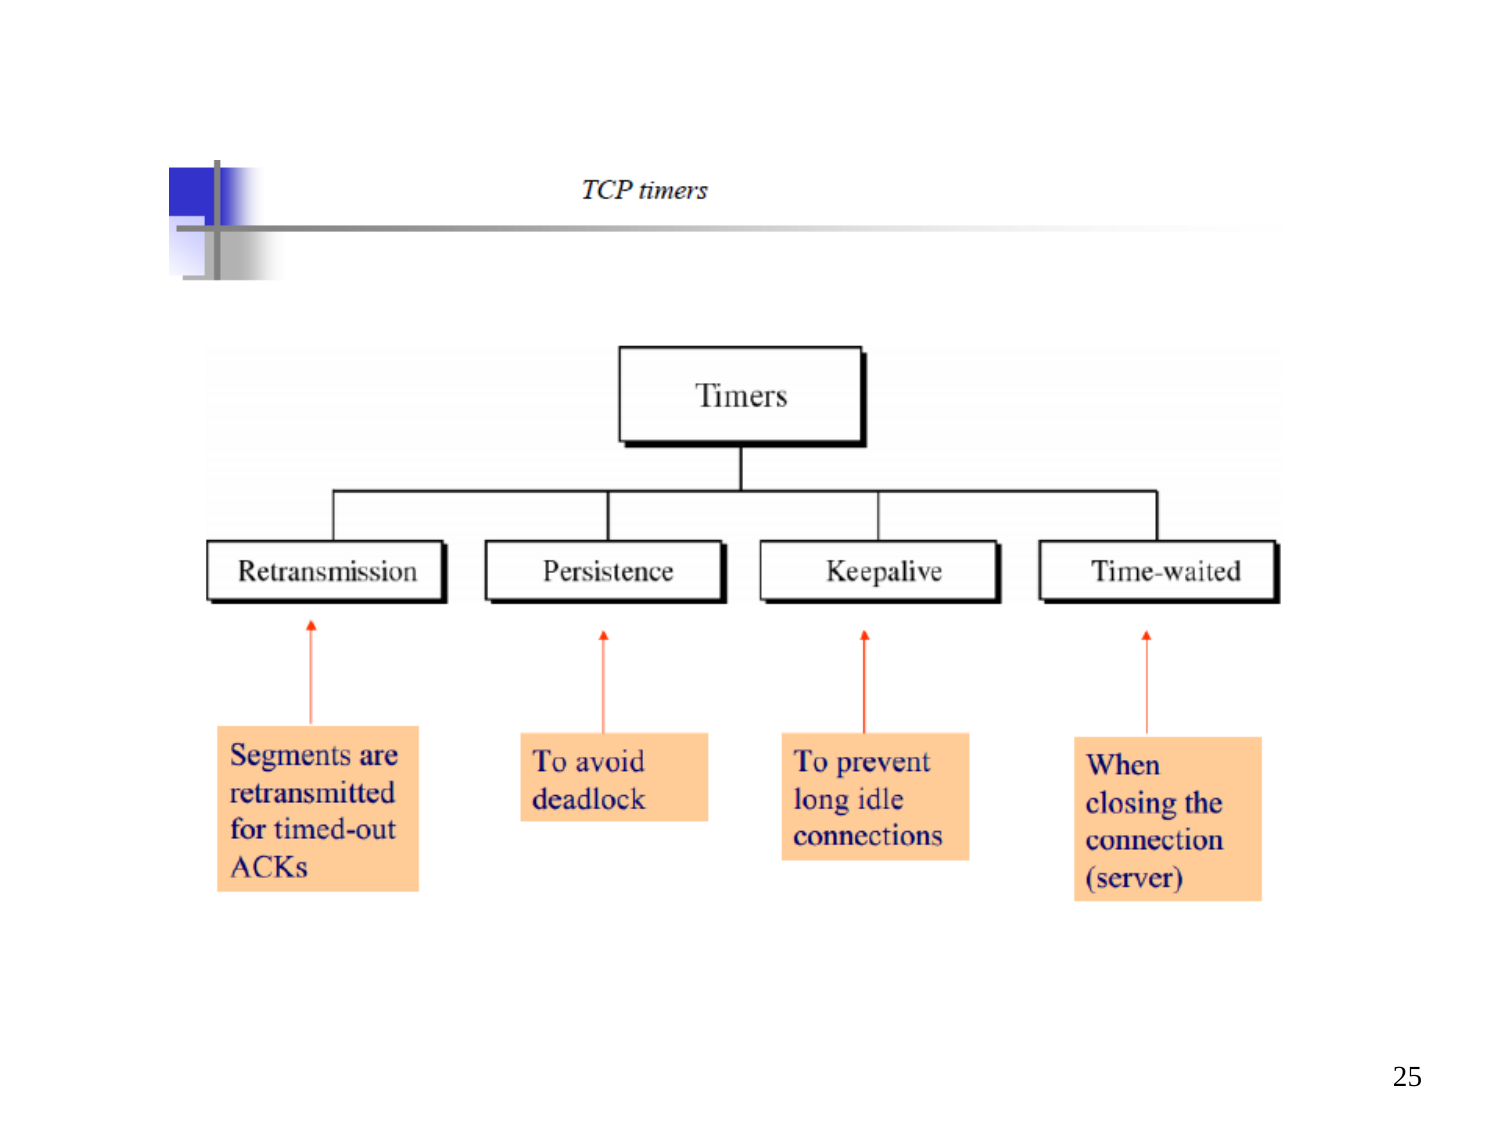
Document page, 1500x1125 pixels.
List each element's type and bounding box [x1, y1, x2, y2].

picture [169, 160, 1331, 965]
text_box [1362, 1049, 1438, 1125]
